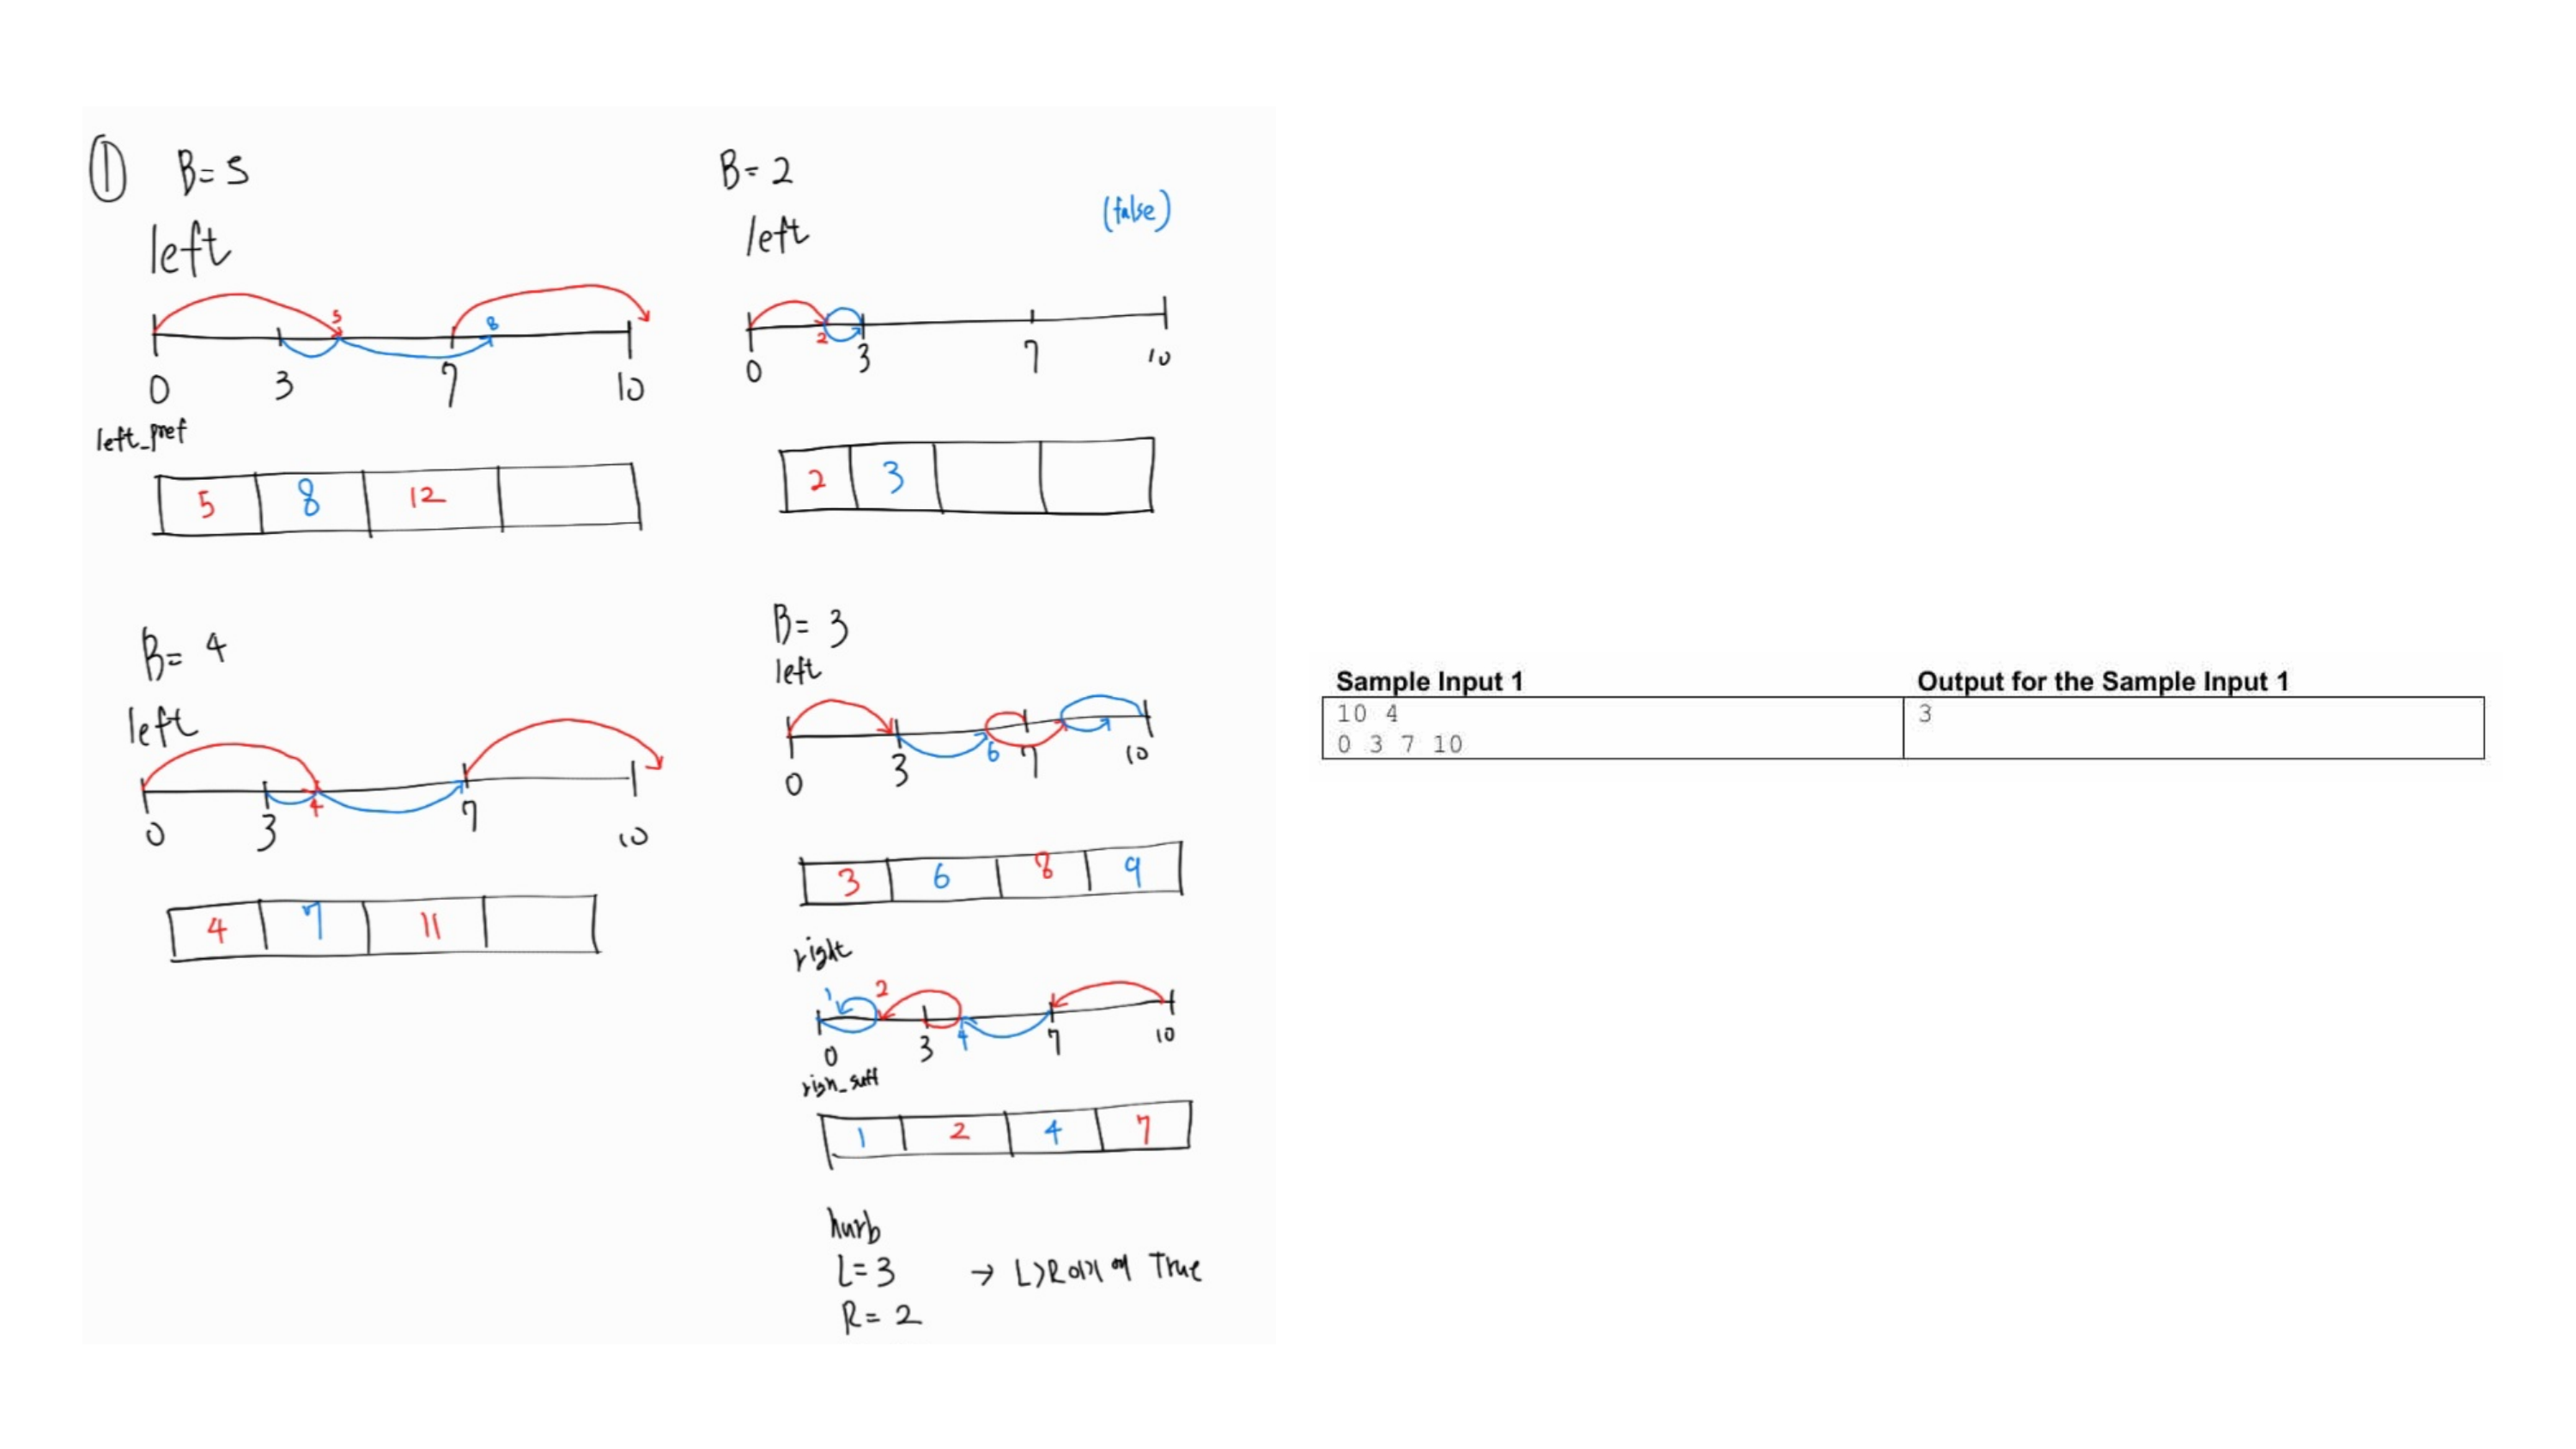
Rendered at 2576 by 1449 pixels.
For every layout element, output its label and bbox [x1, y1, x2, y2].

picture [1309, 652, 2506, 782]
picture [82, 106, 1276, 1344]
